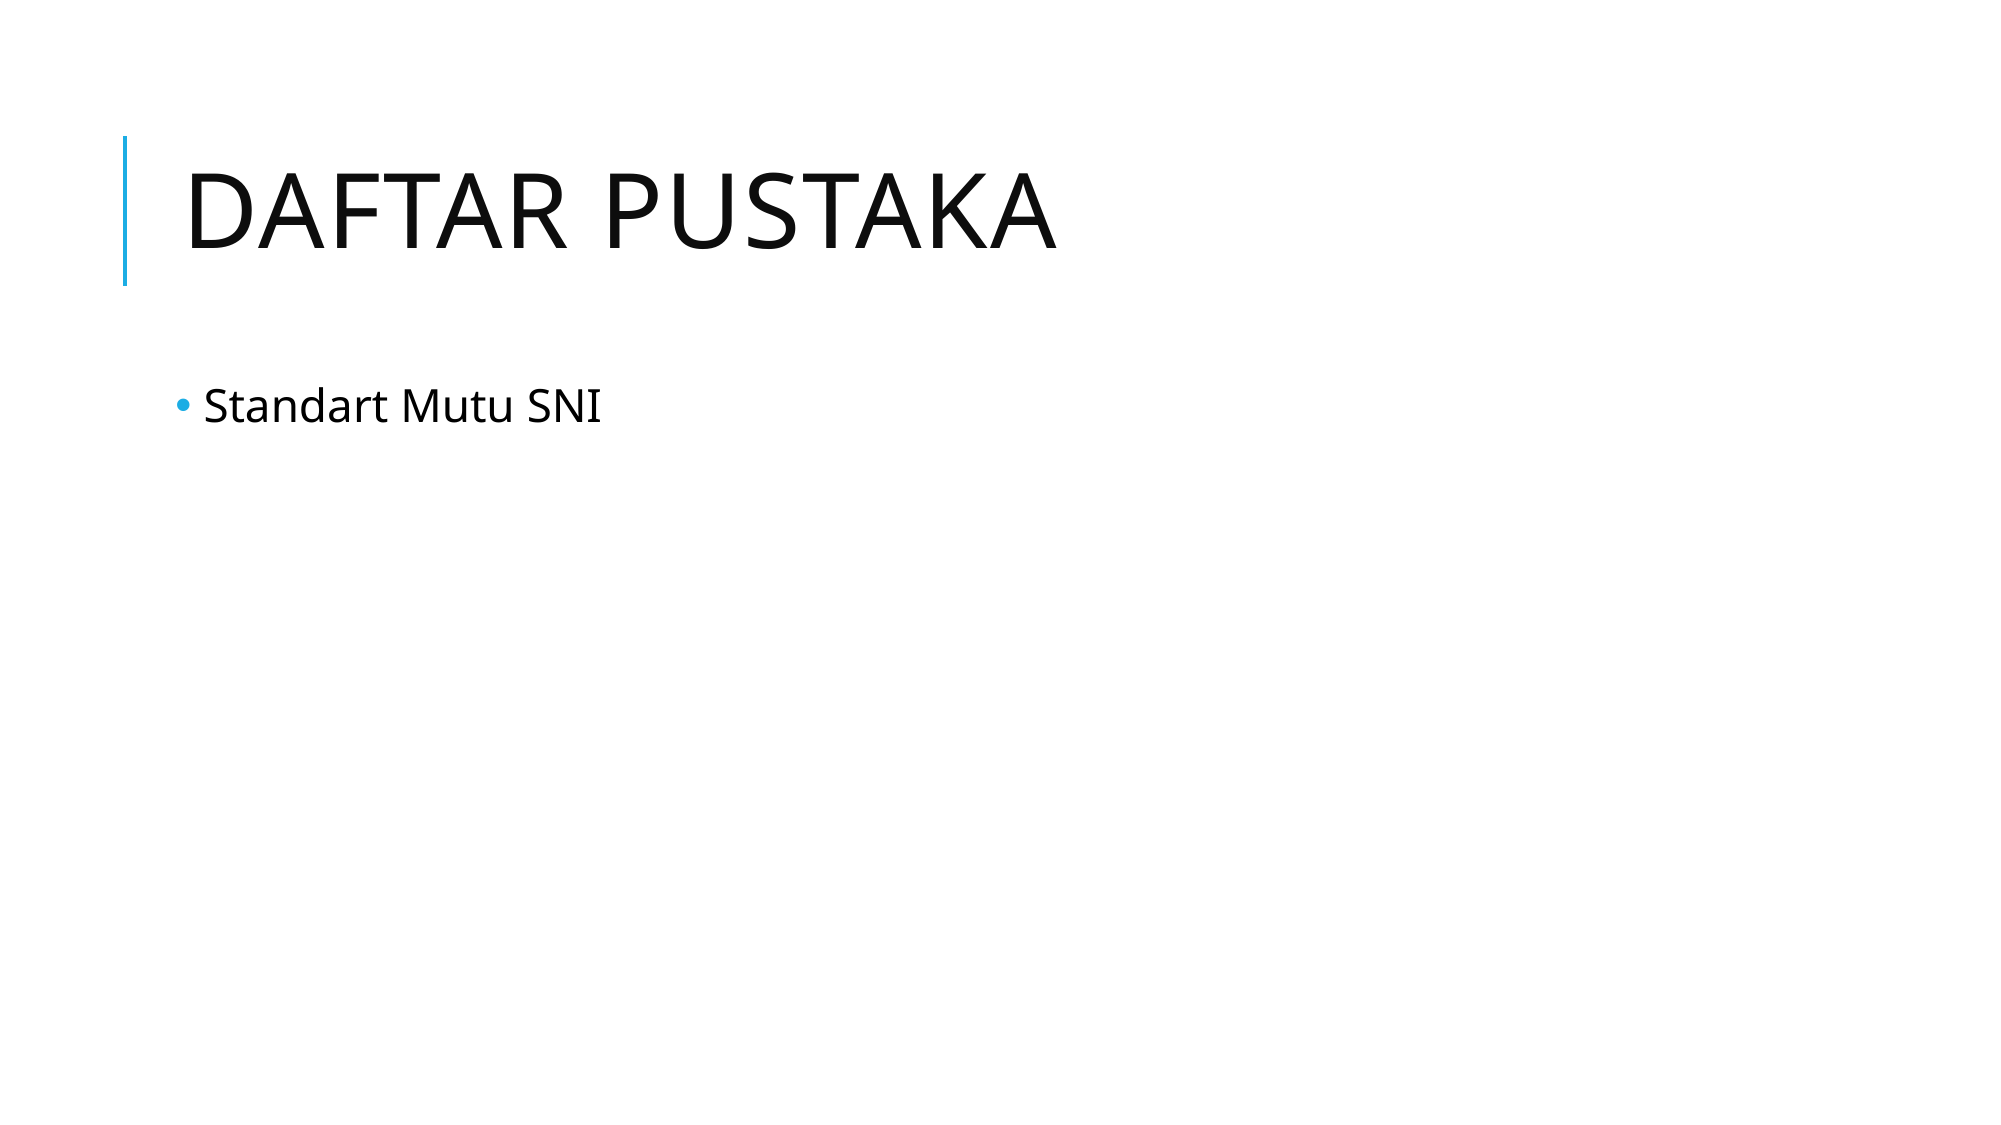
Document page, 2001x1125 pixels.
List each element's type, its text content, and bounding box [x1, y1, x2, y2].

title DAFTAR PUSTAKA [168, 96, 1763, 342]
list Standart Mutu SNI [168, 375, 1763, 1035]
